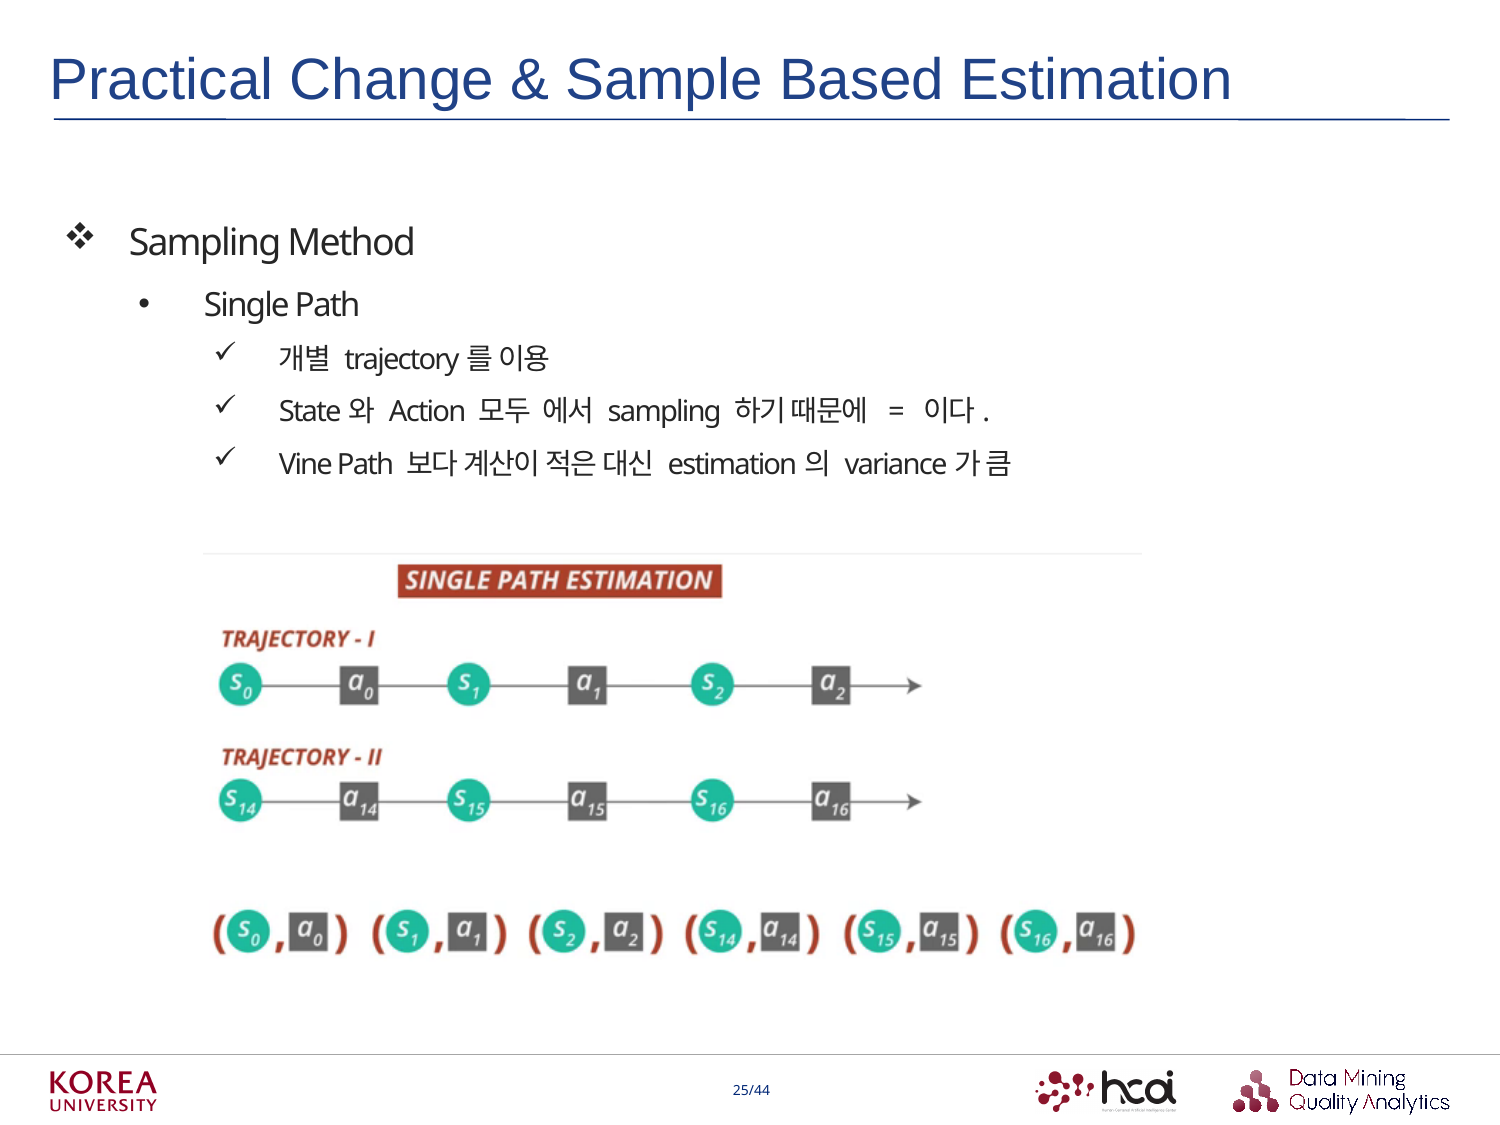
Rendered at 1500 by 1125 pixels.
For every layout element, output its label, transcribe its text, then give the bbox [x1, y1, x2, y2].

text_box Practical Change & Sample Based Estimation [35, 33, 1275, 119]
picture [49, 1070, 157, 1113]
picture [1231, 1068, 1450, 1115]
picture [1035, 1069, 1177, 1114]
picture [203, 549, 1142, 967]
